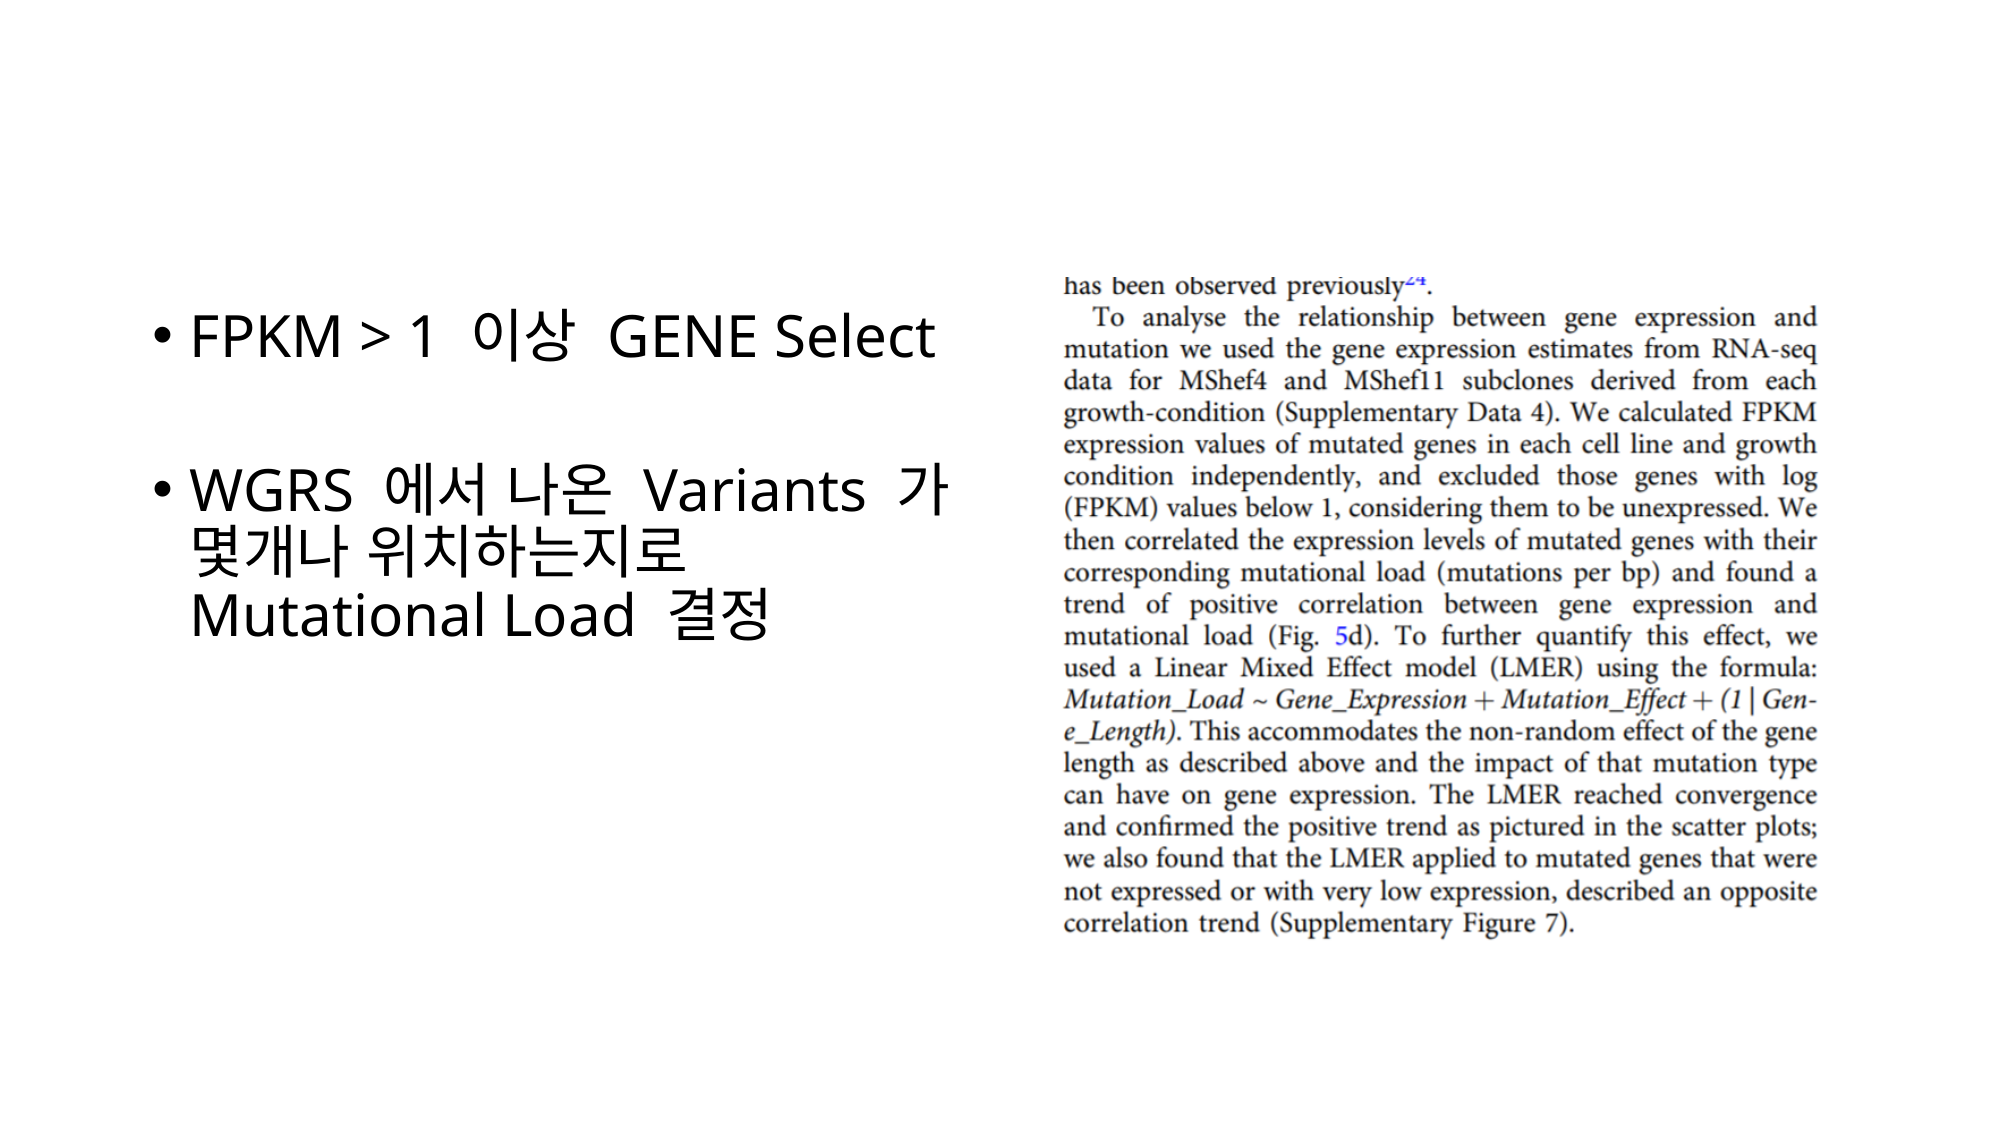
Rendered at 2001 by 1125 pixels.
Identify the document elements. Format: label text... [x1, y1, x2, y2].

list FPKM > 1 이상 GENE Select WGRS 에서 나온 Variants 가 몇개나 위치하는지로 Mutational Load 결정 [137, 299, 1863, 1014]
picture [1047, 277, 1837, 964]
